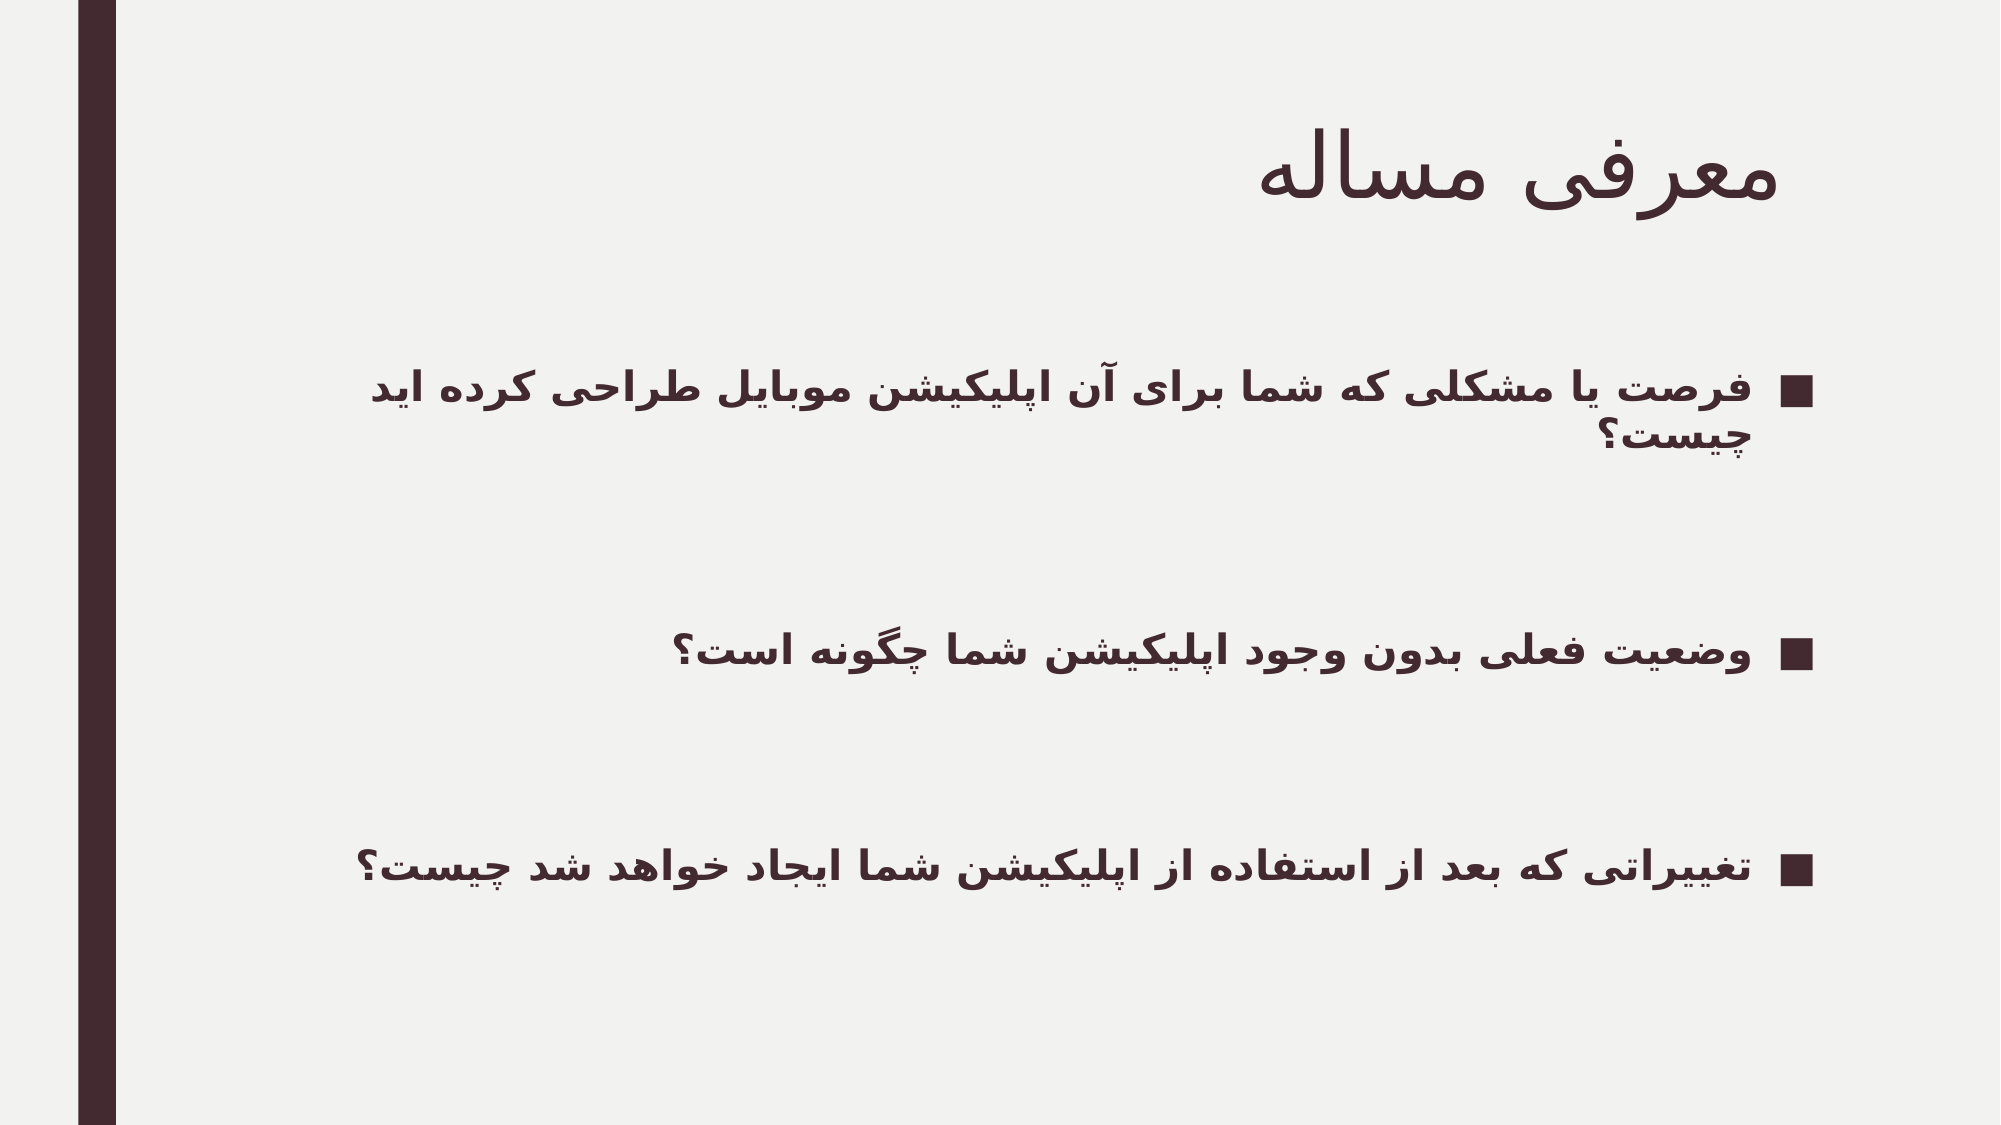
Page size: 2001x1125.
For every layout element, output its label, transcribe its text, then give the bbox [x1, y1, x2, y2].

title معرفی مساله [225, 112, 1800, 357]
list فرصت یا مشکلی که شما برای آن اپلیکیشن موبایل طراحی کرده اید چیست؟ وضعیت فعلی بدون وجود اپلیکیشن شما چگونه است؟ تغییراتی که بعد از استفاده از اپلیکیشن شما ایجاد خواهد شد چیست؟ [257, 356, 1833, 944]
